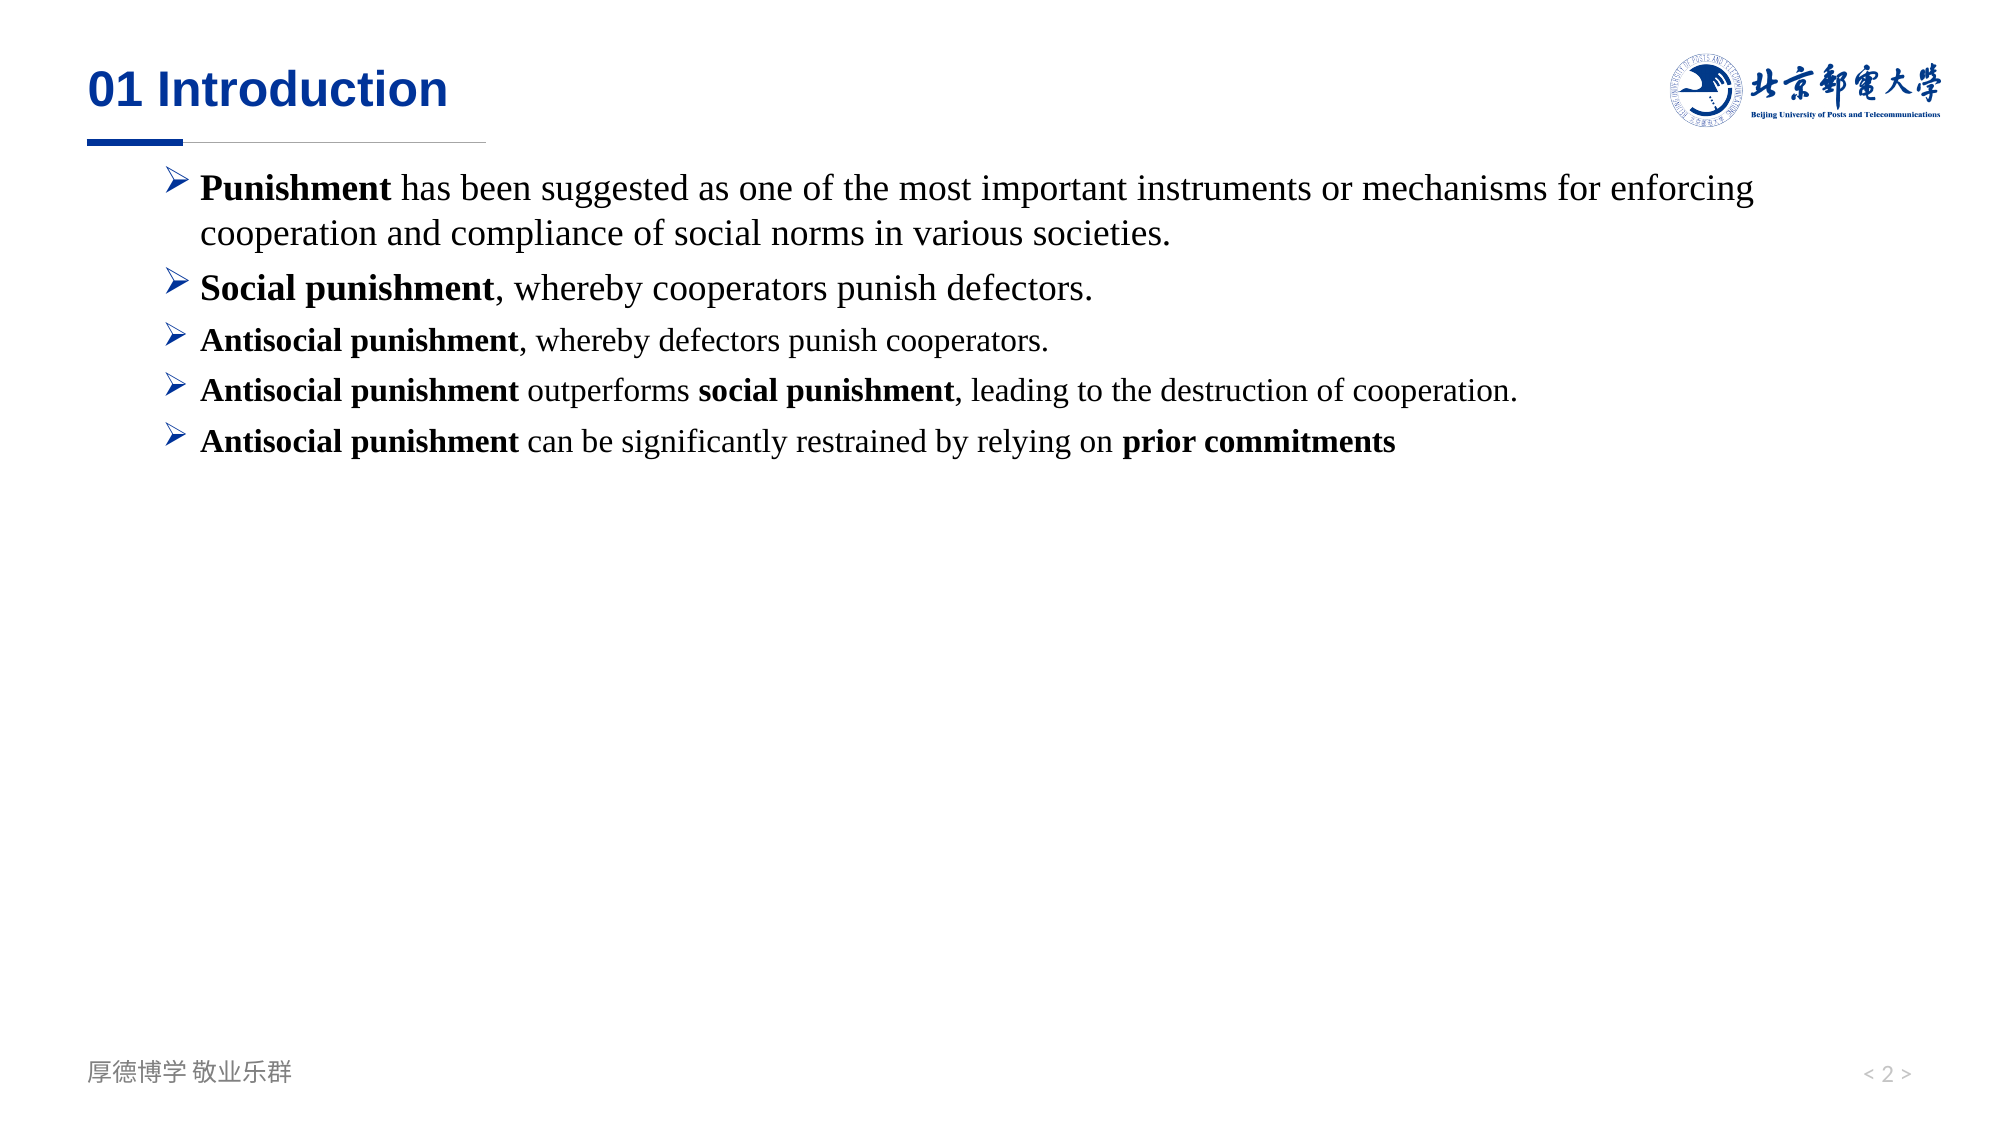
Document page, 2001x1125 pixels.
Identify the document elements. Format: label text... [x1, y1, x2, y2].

slide_number < 2 > [1477, 1049, 1928, 1097]
picture [1662, 47, 1949, 134]
list Punishment has been suggested as one of the most important instruments or mechanisms for enforcing cooperation and compliance of social norms in various societies. Social punishment, whereby cooperators punish defectors. Antisocial punishment, whereby defectors punish cooperators. Antisocial punishment outperforms social punishment, leading to the destruction of cooperation. Antisocial punishment can be significantly restrained by relying on prior commitments [72, 155, 1928, 1049]
title 01 Introduction [72, 39, 1559, 142]
